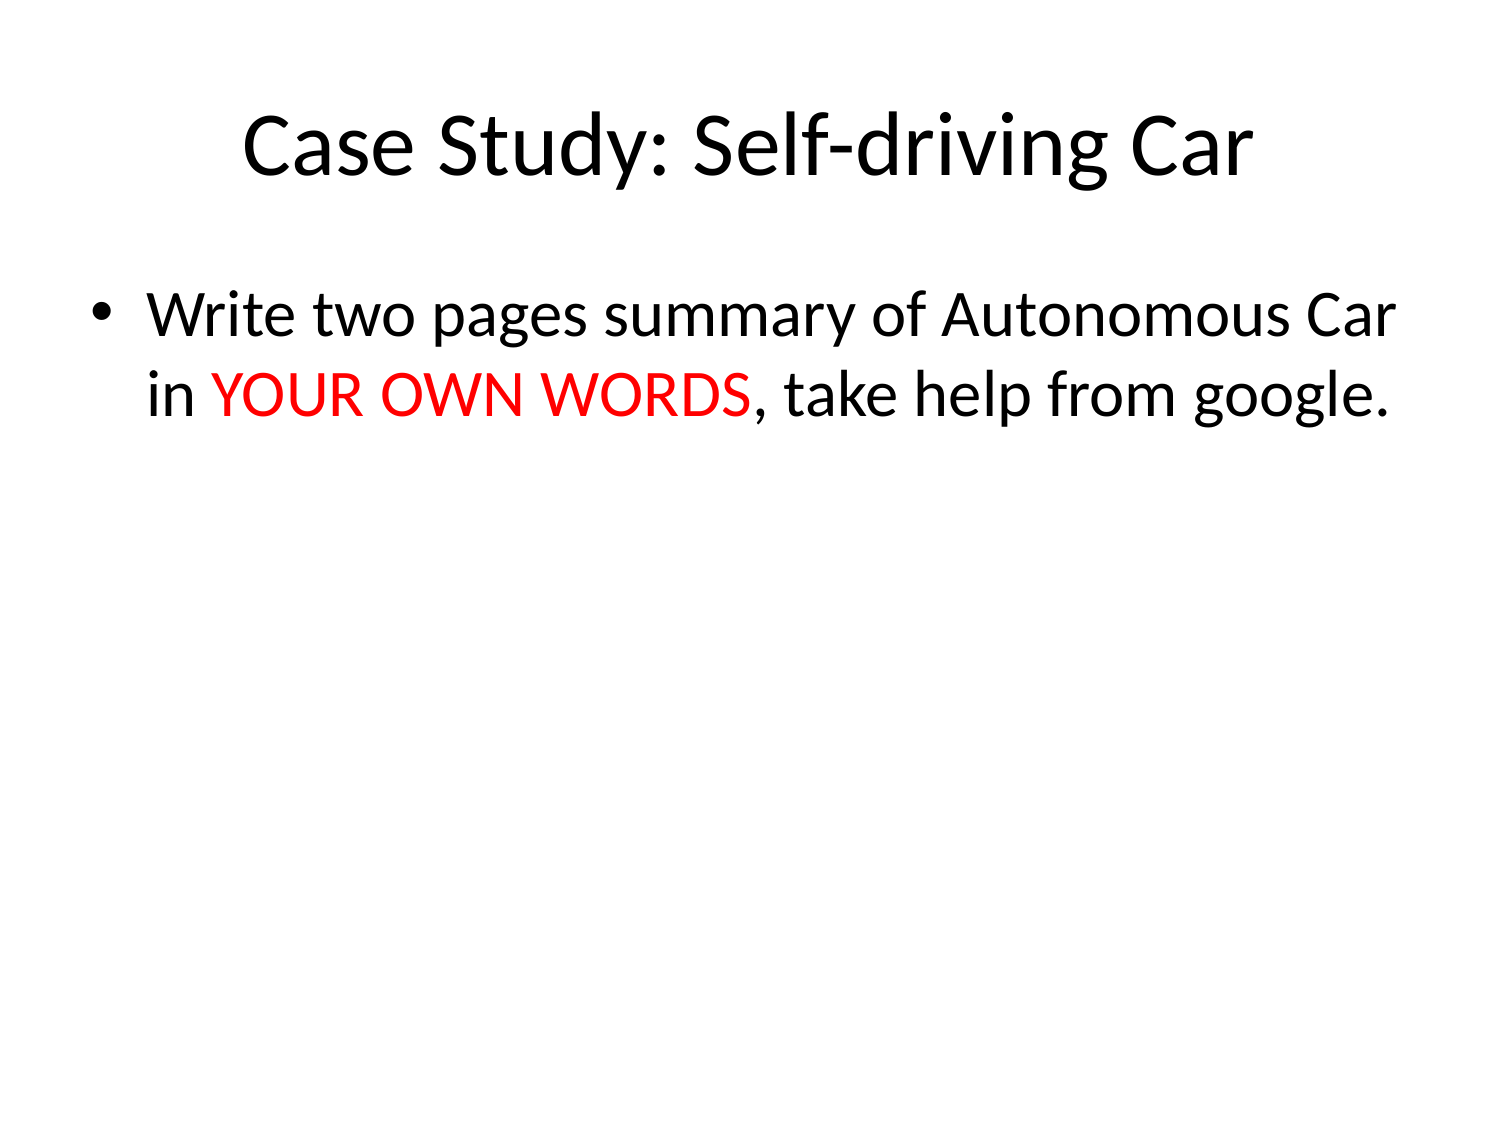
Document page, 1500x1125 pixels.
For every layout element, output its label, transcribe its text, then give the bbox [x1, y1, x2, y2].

title Case Study: Self-driving Car [75, 45, 1425, 233]
list Write two pages summary of Autonomous Car in YOUR OWN WORDS, take help from google. [75, 262, 1425, 1005]
